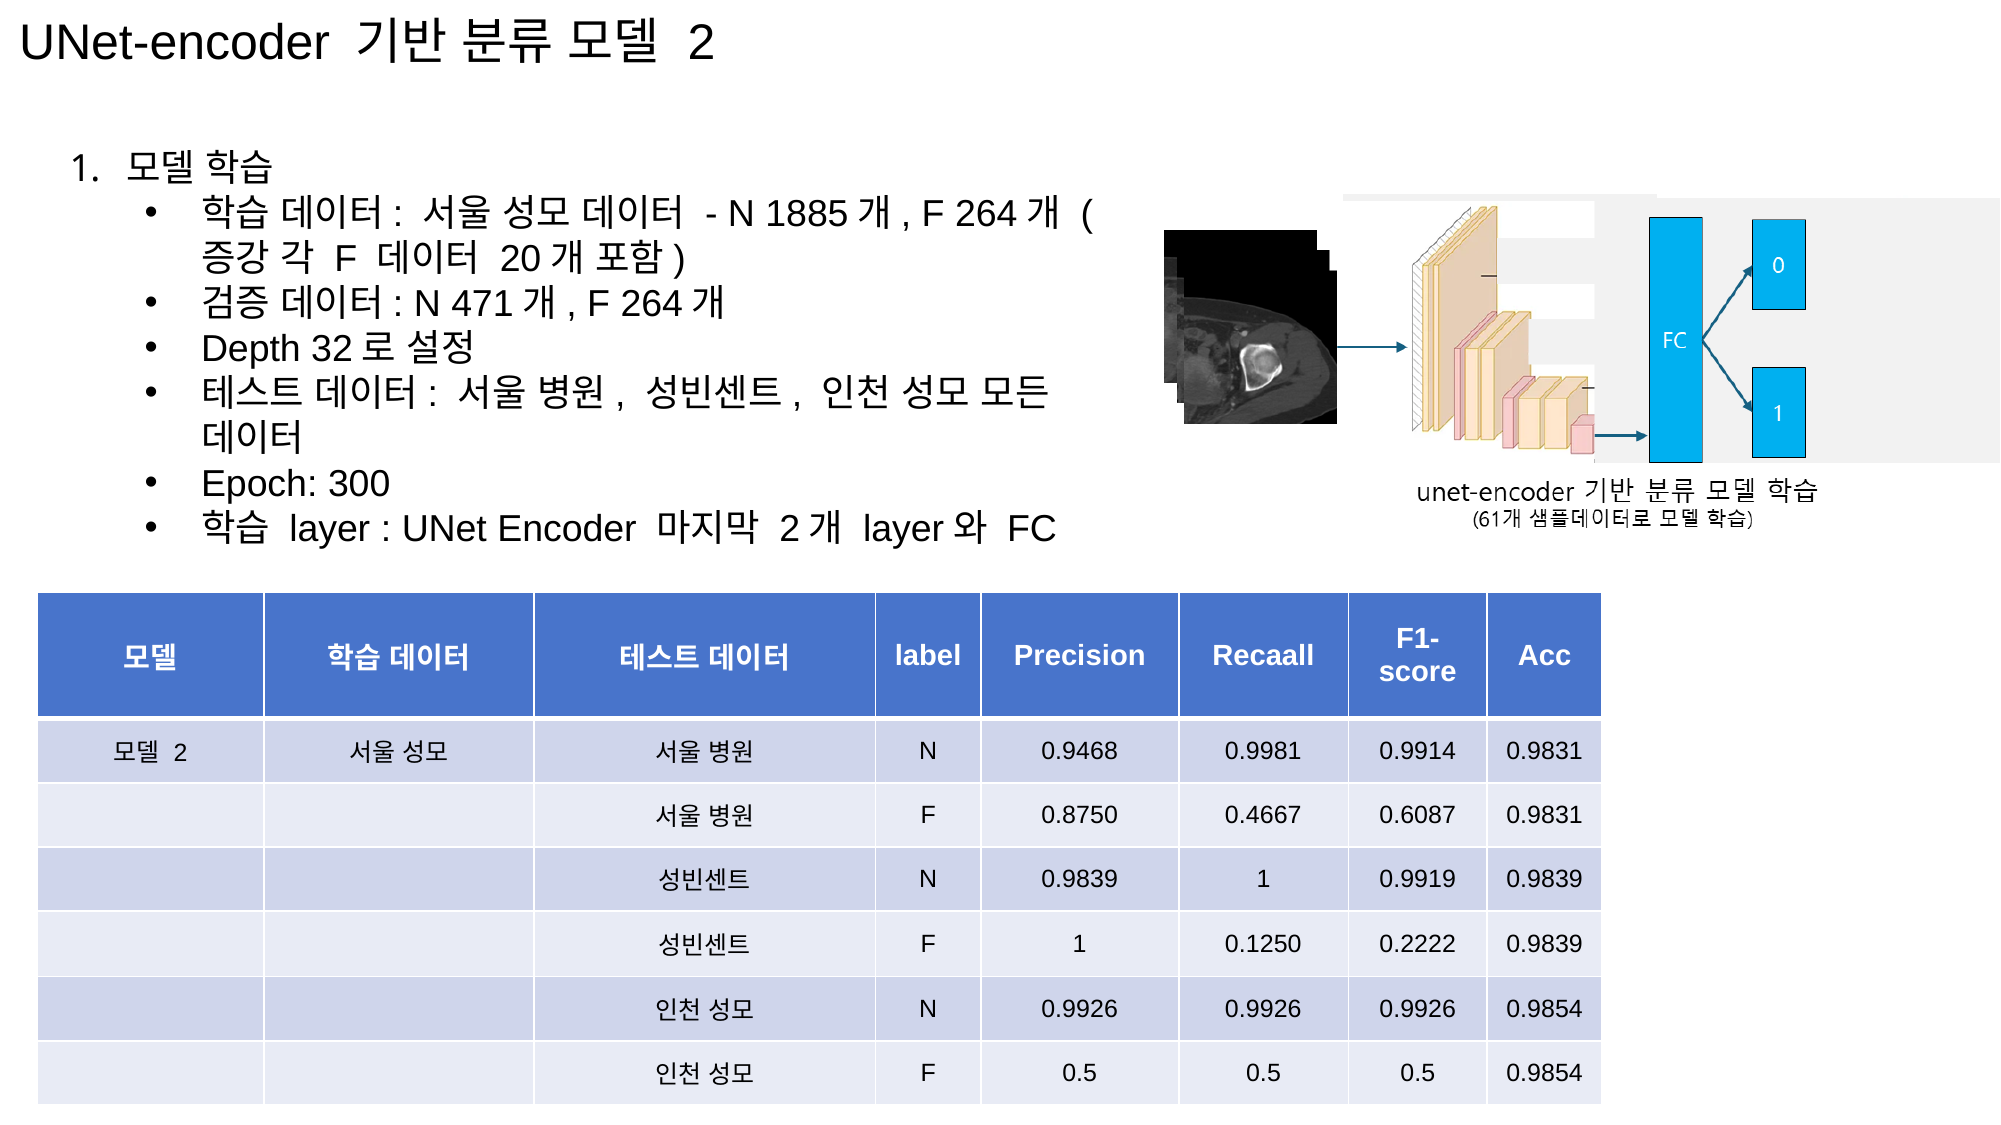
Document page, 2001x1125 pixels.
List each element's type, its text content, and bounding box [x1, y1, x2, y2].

table_cell 1 [1180, 848, 1348, 910]
table_header 모델 [38, 593, 263, 716]
text_box 모델 학습 학습 데이터: 서울 성모 데이터 - N 1885개, F 264개 (증강 각 F 데이터 20개 포함) 검증 데이터: N 471개, F 264개 Depth 32로 설정 테스트 데이터: 서울 병원, 성빈센트, 인천 성모 모든 데이터 Epoch: 300 학습 layer : UNet Encoder 마지막 2개 layer와 FC [54, 136, 1164, 557]
table_cell 성빈센트 [535, 912, 875, 976]
table_header Acc [1488, 593, 1601, 716]
table_cell 0.9919 [1349, 848, 1486, 910]
table_cell 서울 병원 [535, 721, 875, 782]
table_header 학습 데이터 [265, 593, 533, 716]
picture [1163, 194, 2000, 544]
table_cell [265, 848, 533, 910]
table_cell 0.9926 [982, 977, 1178, 1040]
table_cell 0.9926 [1180, 977, 1348, 1040]
table_cell 1 [982, 912, 1178, 976]
table_cell [38, 1042, 263, 1104]
table_header label [876, 593, 980, 716]
table_cell F [876, 784, 980, 846]
table_cell [38, 784, 263, 846]
table_cell 인천 성모 [535, 1042, 875, 1104]
table_header F1-score [1349, 593, 1486, 716]
table_cell 0.9831 [1488, 784, 1601, 846]
table_cell 0.9839 [1488, 912, 1601, 976]
table_cell 0.1250 [1180, 912, 1348, 976]
table_cell F [876, 1042, 980, 1104]
table_cell 0.9926 [1349, 977, 1486, 1040]
table_cell 0.6087 [1349, 784, 1486, 846]
table_cell 서울 병원 [535, 784, 875, 846]
table_cell 0.5 [982, 1042, 1178, 1104]
table_cell 모델 2 [38, 721, 263, 782]
table_header Recaall [1180, 593, 1348, 716]
table_cell N [876, 848, 980, 910]
table_cell 0.9981 [1180, 721, 1348, 782]
table_cell [265, 1042, 533, 1104]
table_cell 0.9854 [1488, 977, 1601, 1040]
table_cell N [876, 977, 980, 1040]
table_cell 0.5 [1180, 1042, 1348, 1104]
table_cell 0.8750 [982, 784, 1178, 846]
table_cell F [876, 912, 980, 976]
table_cell 0.4667 [1180, 784, 1348, 846]
table_cell [38, 912, 263, 976]
table_header 테스트 데이터 [535, 593, 875, 716]
table_cell 0.2222 [1349, 912, 1486, 976]
table_cell [38, 848, 263, 910]
table_cell [265, 977, 533, 1040]
table_cell 0.9831 [1488, 721, 1601, 782]
table_cell N [876, 721, 980, 782]
table_cell 0.5 [1349, 1042, 1486, 1104]
table_cell 성빈센트 [535, 848, 875, 910]
text_box UNet-encoder 기반 분류 모델 2 [4, 0, 1730, 87]
table_cell [38, 977, 263, 1040]
table_cell 0.9854 [1488, 1042, 1601, 1104]
table_header Precision [982, 593, 1178, 716]
table_cell 0.9914 [1349, 721, 1486, 782]
table_cell 0.9839 [1488, 848, 1601, 910]
table_cell 서울 성모 [265, 721, 533, 782]
table_cell 인천 성모 [535, 977, 875, 1040]
table_cell [265, 912, 533, 976]
table_cell 0.9468 [982, 721, 1178, 782]
table_cell 0.9839 [982, 848, 1178, 910]
table_cell [265, 784, 533, 846]
